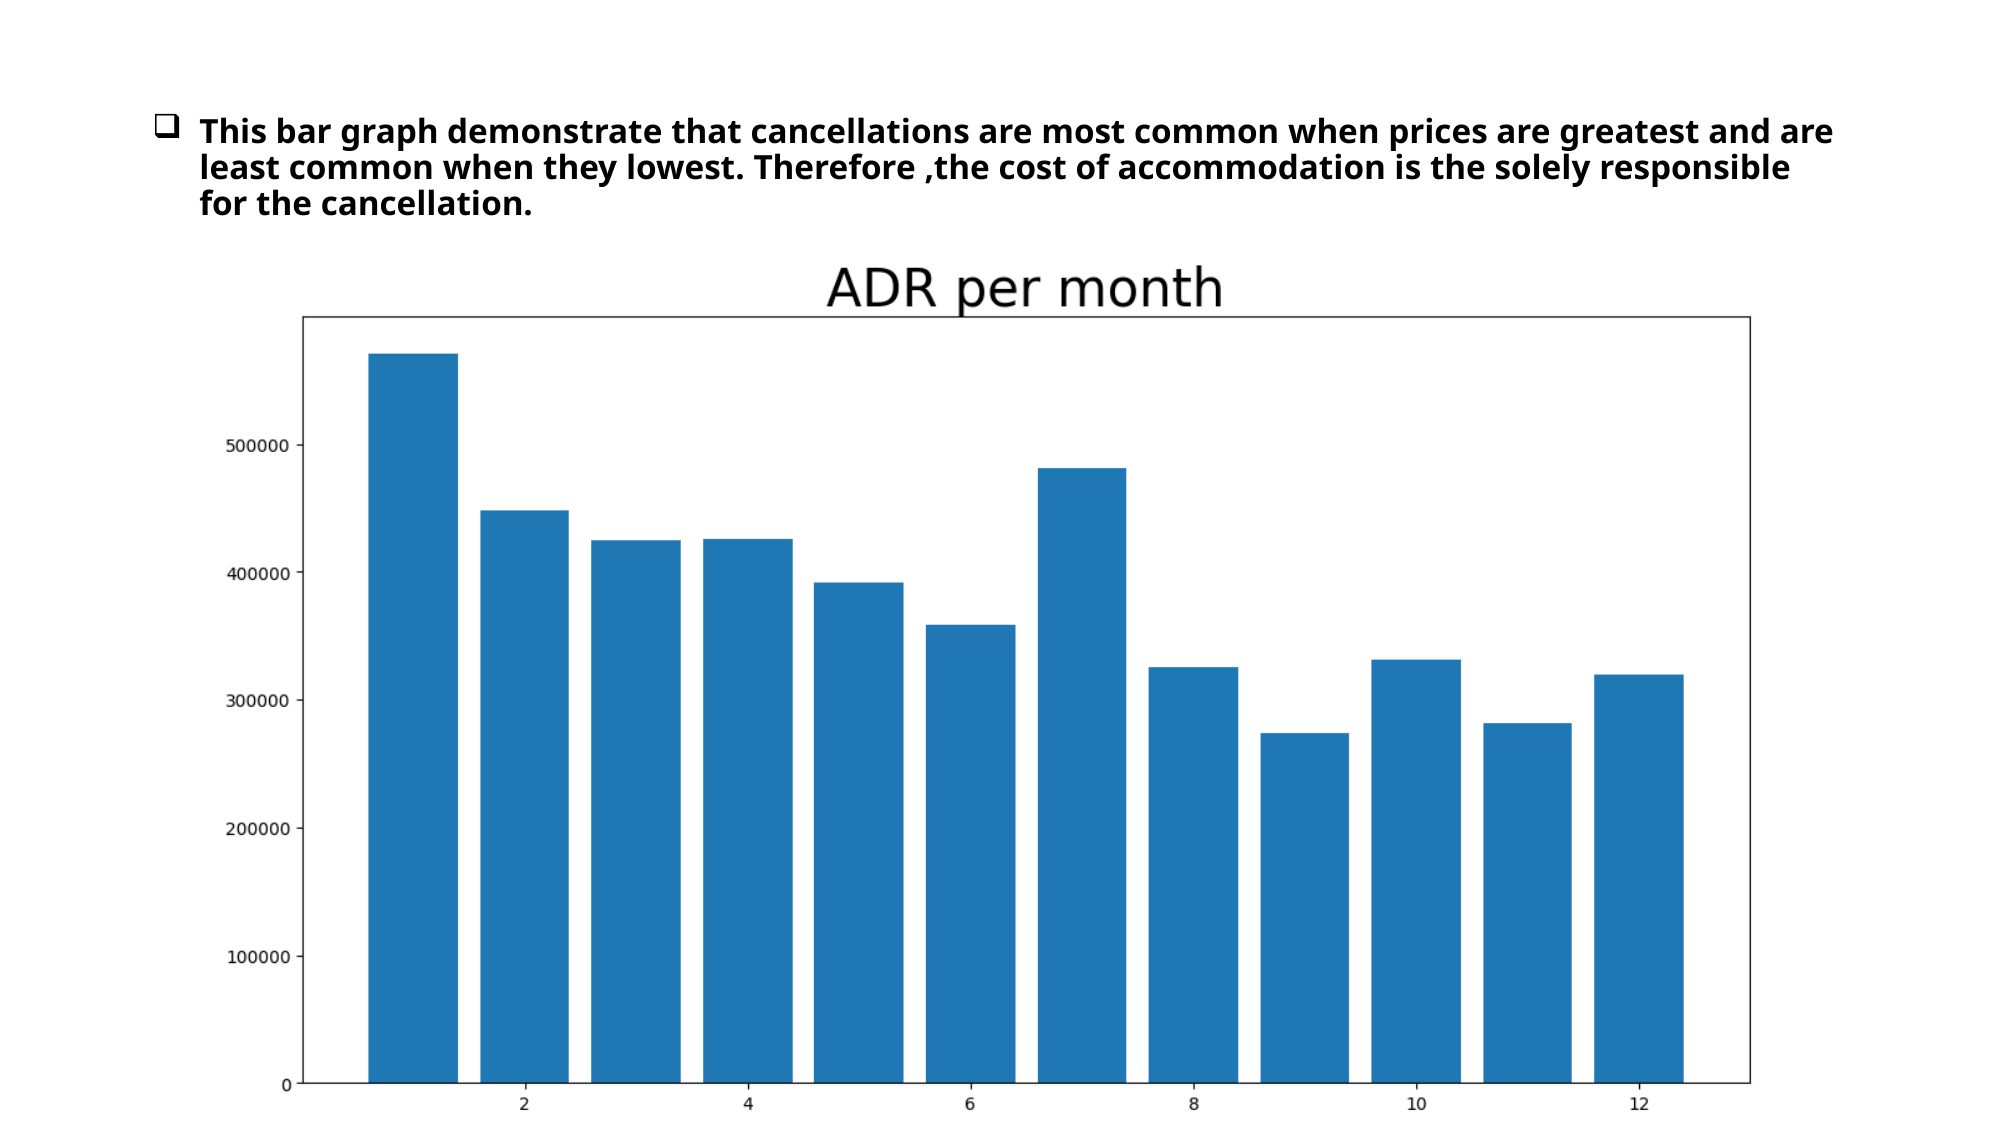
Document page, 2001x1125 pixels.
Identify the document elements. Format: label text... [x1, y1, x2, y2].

picture [213, 253, 1761, 1125]
title This bar graph demonstrate that cancellations are most common when prices are greatest and are least common when they lowest. Therefore ,the cost of accommodation is the solely responsible for the cancellation. [137, 59, 1863, 278]
